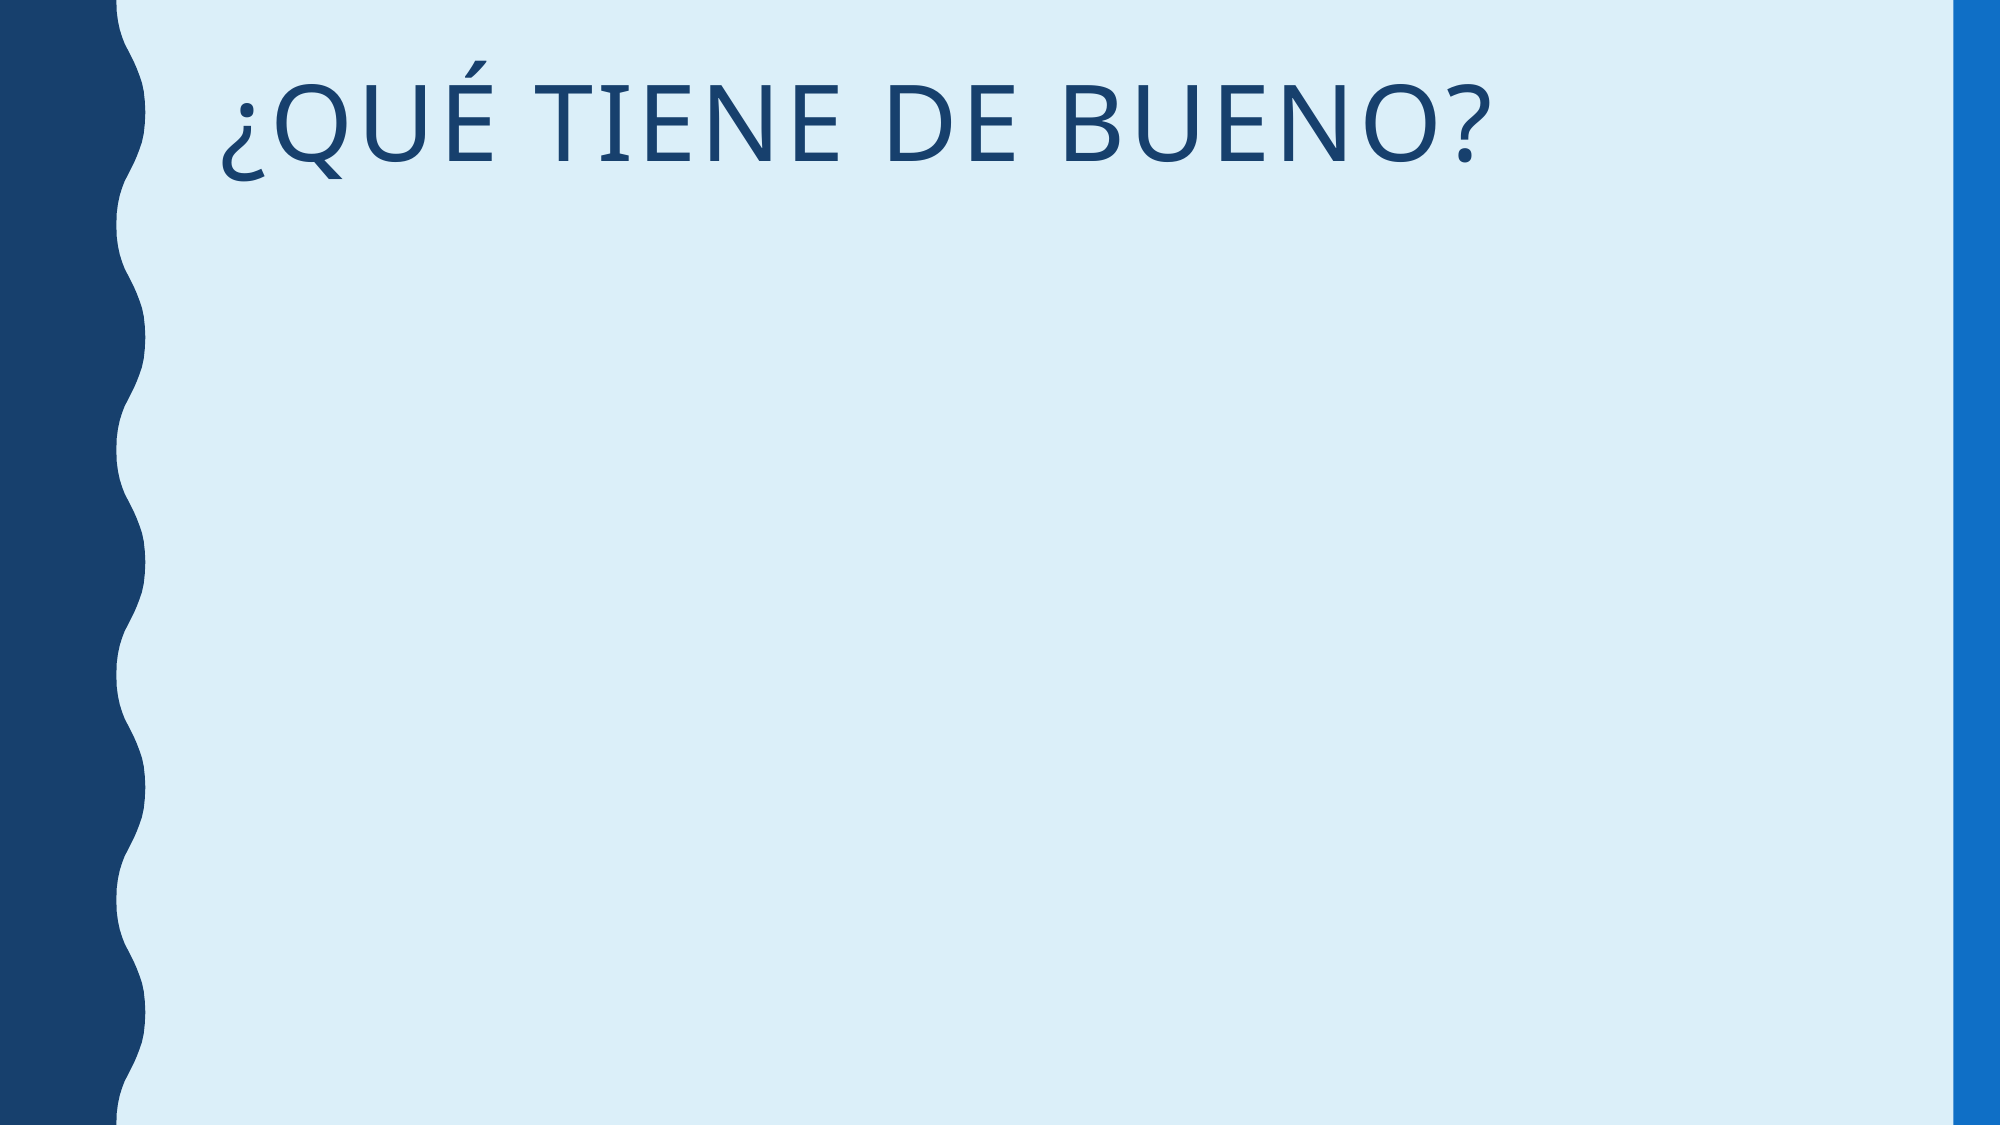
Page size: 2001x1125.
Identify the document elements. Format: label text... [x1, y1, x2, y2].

title ¿Qué tiene de bueno? [205, 62, 1875, 308]
